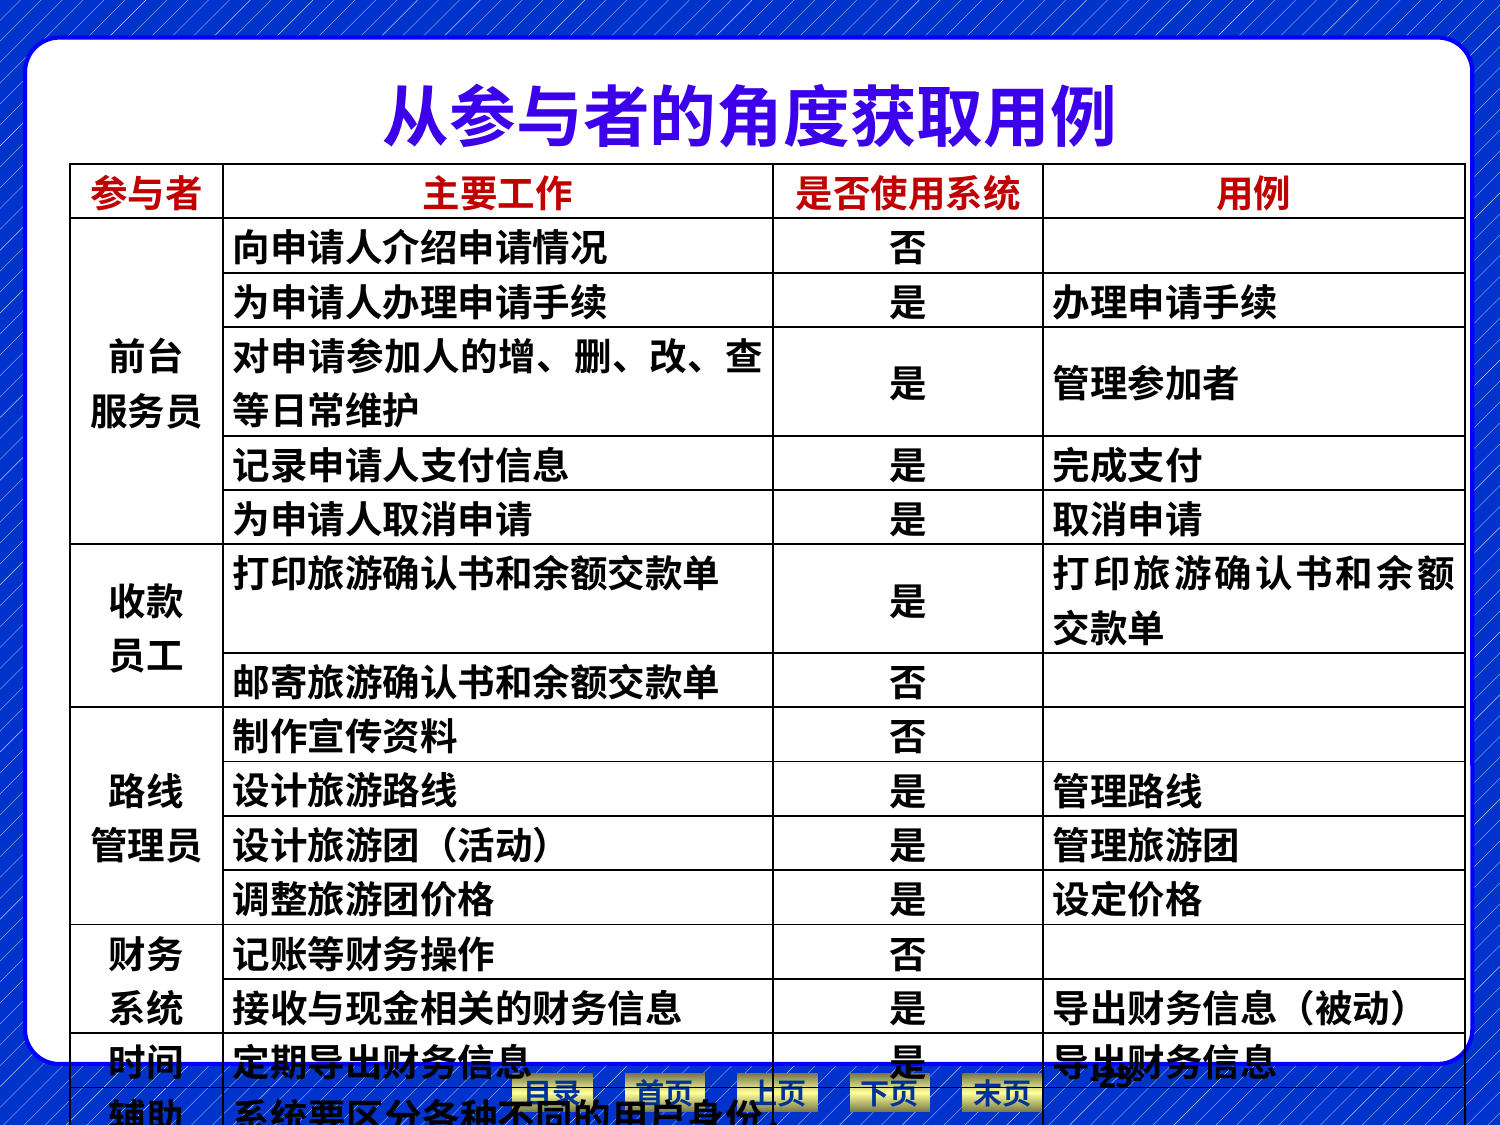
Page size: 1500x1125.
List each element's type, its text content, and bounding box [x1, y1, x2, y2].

table_cell 完成支付 [1044, 437, 1464, 489]
table_cell 记录申请人支付信息 [224, 437, 772, 489]
table_header 用例 [1044, 165, 1464, 217]
table_cell 定期导出财务信息 [224, 1034, 772, 1087]
table_cell 设计旅游路线 [224, 762, 772, 815]
table_cell 接收与现金相关的财务信息 [224, 980, 772, 1032]
table_cell 管理旅游团 [1044, 817, 1464, 869]
table_header 参与者 [71, 165, 222, 217]
table_cell 前台 服务员 [71, 219, 222, 543]
table_cell 打印旅游确认书和余额交款单 [1044, 545, 1464, 652]
table_cell 否 [774, 219, 1042, 272]
table_cell 时间 [71, 1034, 222, 1087]
table_cell 取消申请 [1044, 491, 1464, 543]
table_cell 向申请人介绍申请情况 [224, 219, 772, 272]
table_cell 财务 系统 [71, 925, 222, 1032]
table_cell 记账等财务操作 [224, 925, 772, 978]
table_cell 设定价格 [1044, 871, 1464, 924]
table_cell 制作宣传资料 [224, 708, 772, 761]
table_header 主要工作 [224, 165, 772, 217]
table_cell 路线 管理员 [71, 708, 222, 924]
table_cell 管理参加者 [1044, 328, 1464, 435]
title 从参与者的角度获取用例 [74, 41, 1426, 163]
table_cell 为申请人办理申请手续 [224, 274, 772, 326]
table_cell 打印旅游确认书和余额交款单 [224, 545, 772, 652]
table_cell 是 [774, 1088, 1042, 1125]
table_cell 导出财务信息 [1044, 1034, 1464, 1087]
table_cell 对申请参加人的增、删、改、查等日常维护 [224, 328, 772, 435]
table_cell 是 [774, 437, 1042, 489]
table_cell 为申请人取消申请 [224, 491, 772, 543]
table_cell 调整旅游团价格 [224, 871, 772, 924]
table_cell 收款 员工 [71, 545, 222, 706]
table_cell 否 [774, 925, 1042, 978]
table_cell 是 [774, 328, 1042, 435]
table_cell [1044, 654, 1464, 706]
table_cell 辅助 用例 [71, 1088, 222, 1125]
table_cell 邮寄旅游确认书和余额交款单 [224, 654, 772, 706]
table_cell 是 [774, 1034, 1042, 1087]
table_cell 管理路线 [1044, 762, 1464, 815]
table_cell 导出财务信息（被动） [1044, 980, 1464, 1032]
table_cell 否 [774, 708, 1042, 761]
table_cell 设计旅游团（活动） [224, 817, 772, 869]
table_cell 系统要区分各种不同的用户身份，并提供不同的功能 [224, 1088, 772, 1125]
table_cell 是 [774, 491, 1042, 543]
table_cell 是 [774, 817, 1042, 869]
table_cell 是 [774, 871, 1042, 924]
table_cell 否 [774, 654, 1042, 706]
table_cell 是 [774, 274, 1042, 326]
table_cell 是 [774, 980, 1042, 1032]
table_header 是否使用系统 [774, 165, 1042, 217]
table_cell 是 [774, 762, 1042, 815]
table_cell [1044, 925, 1464, 978]
table_cell 登录 [1044, 1088, 1464, 1125]
table_cell 办理申请手续 [1044, 274, 1464, 326]
table_cell [1044, 219, 1464, 272]
table_cell 是 [774, 545, 1042, 652]
table_cell [1044, 708, 1464, 761]
